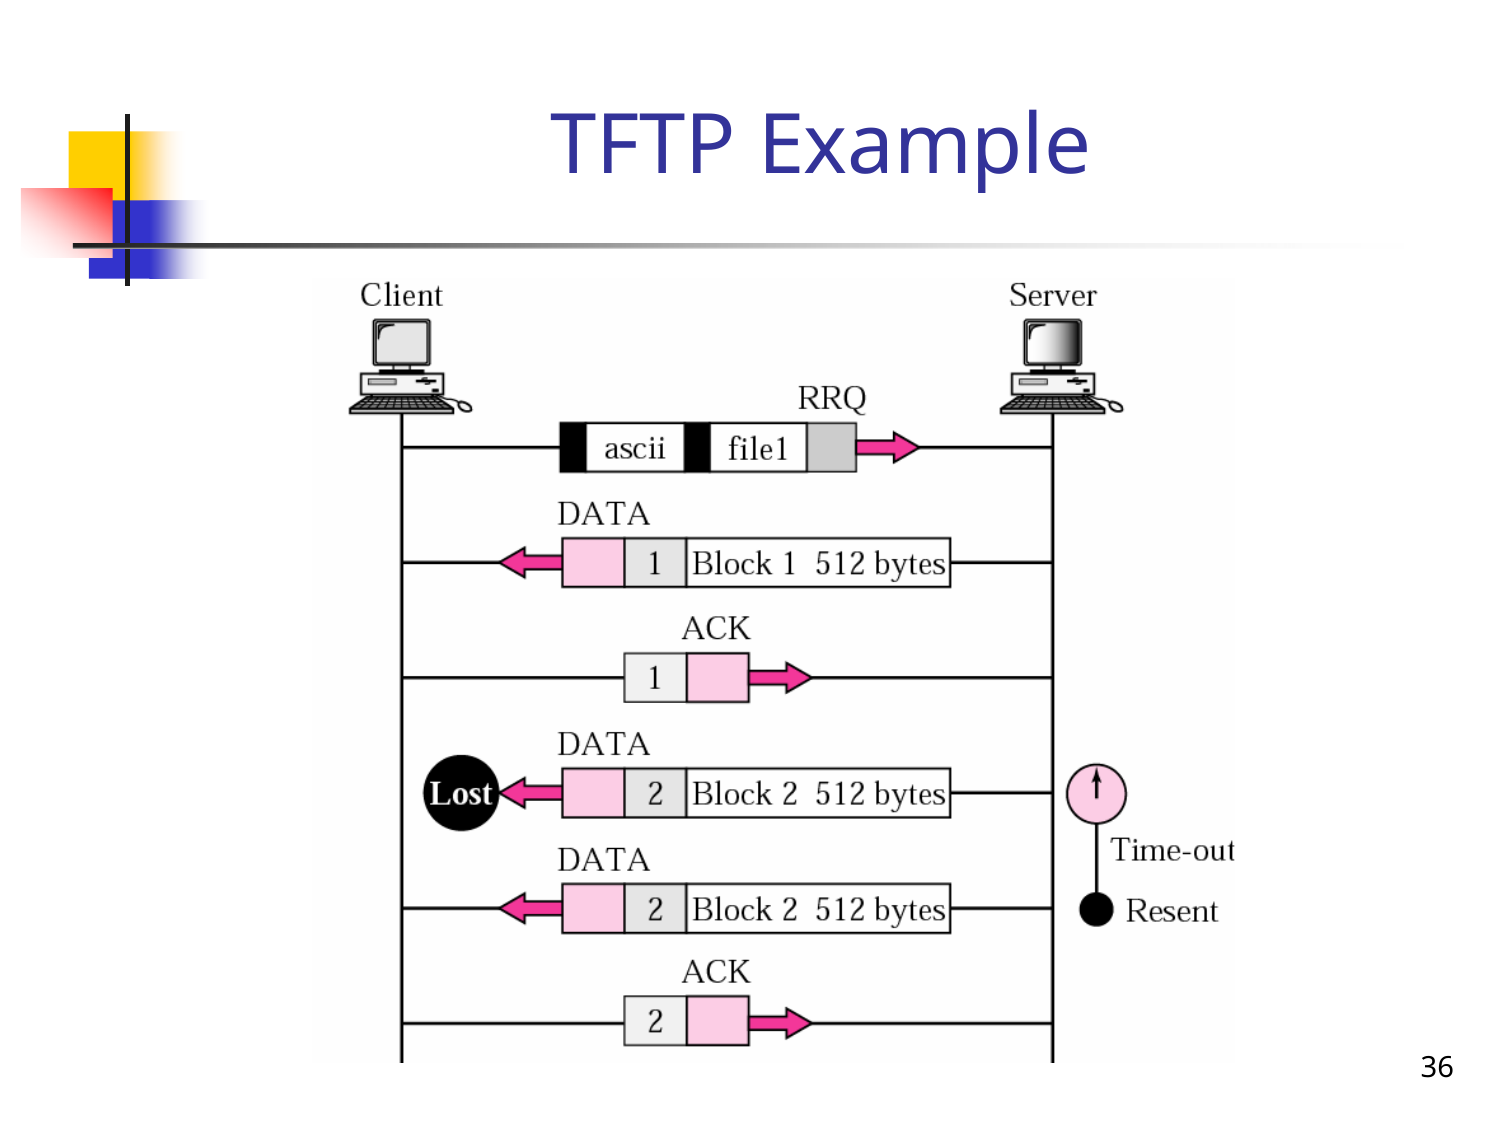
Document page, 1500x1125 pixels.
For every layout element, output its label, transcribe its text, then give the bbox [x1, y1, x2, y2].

title TFTP Example [61, 90, 1439, 191]
picture [20, 188, 1423, 279]
slide_number 36 [1392, 1055, 1457, 1090]
text_box [312, 278, 1235, 1063]
